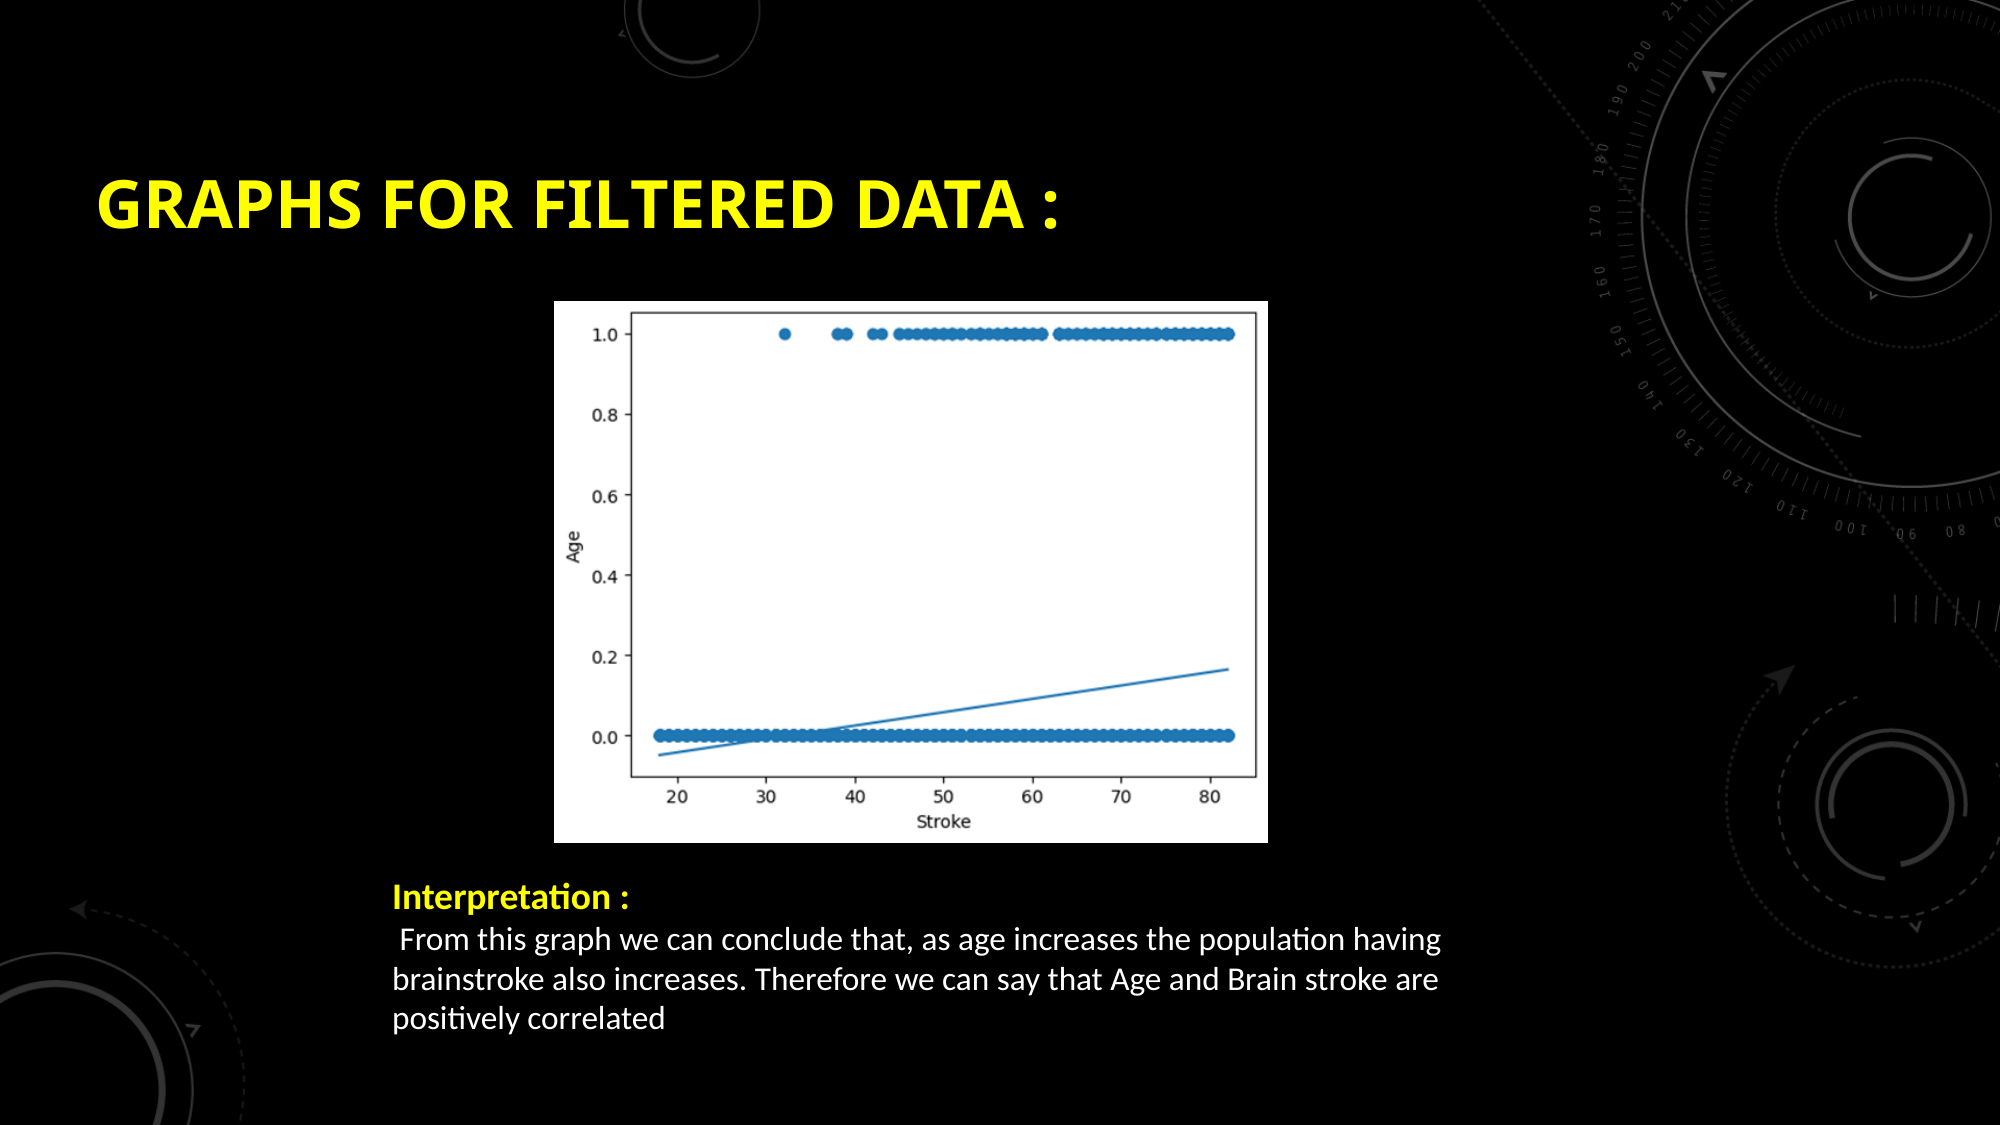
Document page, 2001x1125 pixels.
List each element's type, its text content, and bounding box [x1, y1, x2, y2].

picture [0, 0, 2000, 1125]
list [554, 301, 1268, 843]
title Graphs for filtered data : [80, 82, 1743, 322]
text_box Interpretation : From this graph we can conclude that, as age increases the population having brainstroke also increases. Therefore we can say that Age and Brain stroke are positively correlated [377, 864, 1479, 1044]
